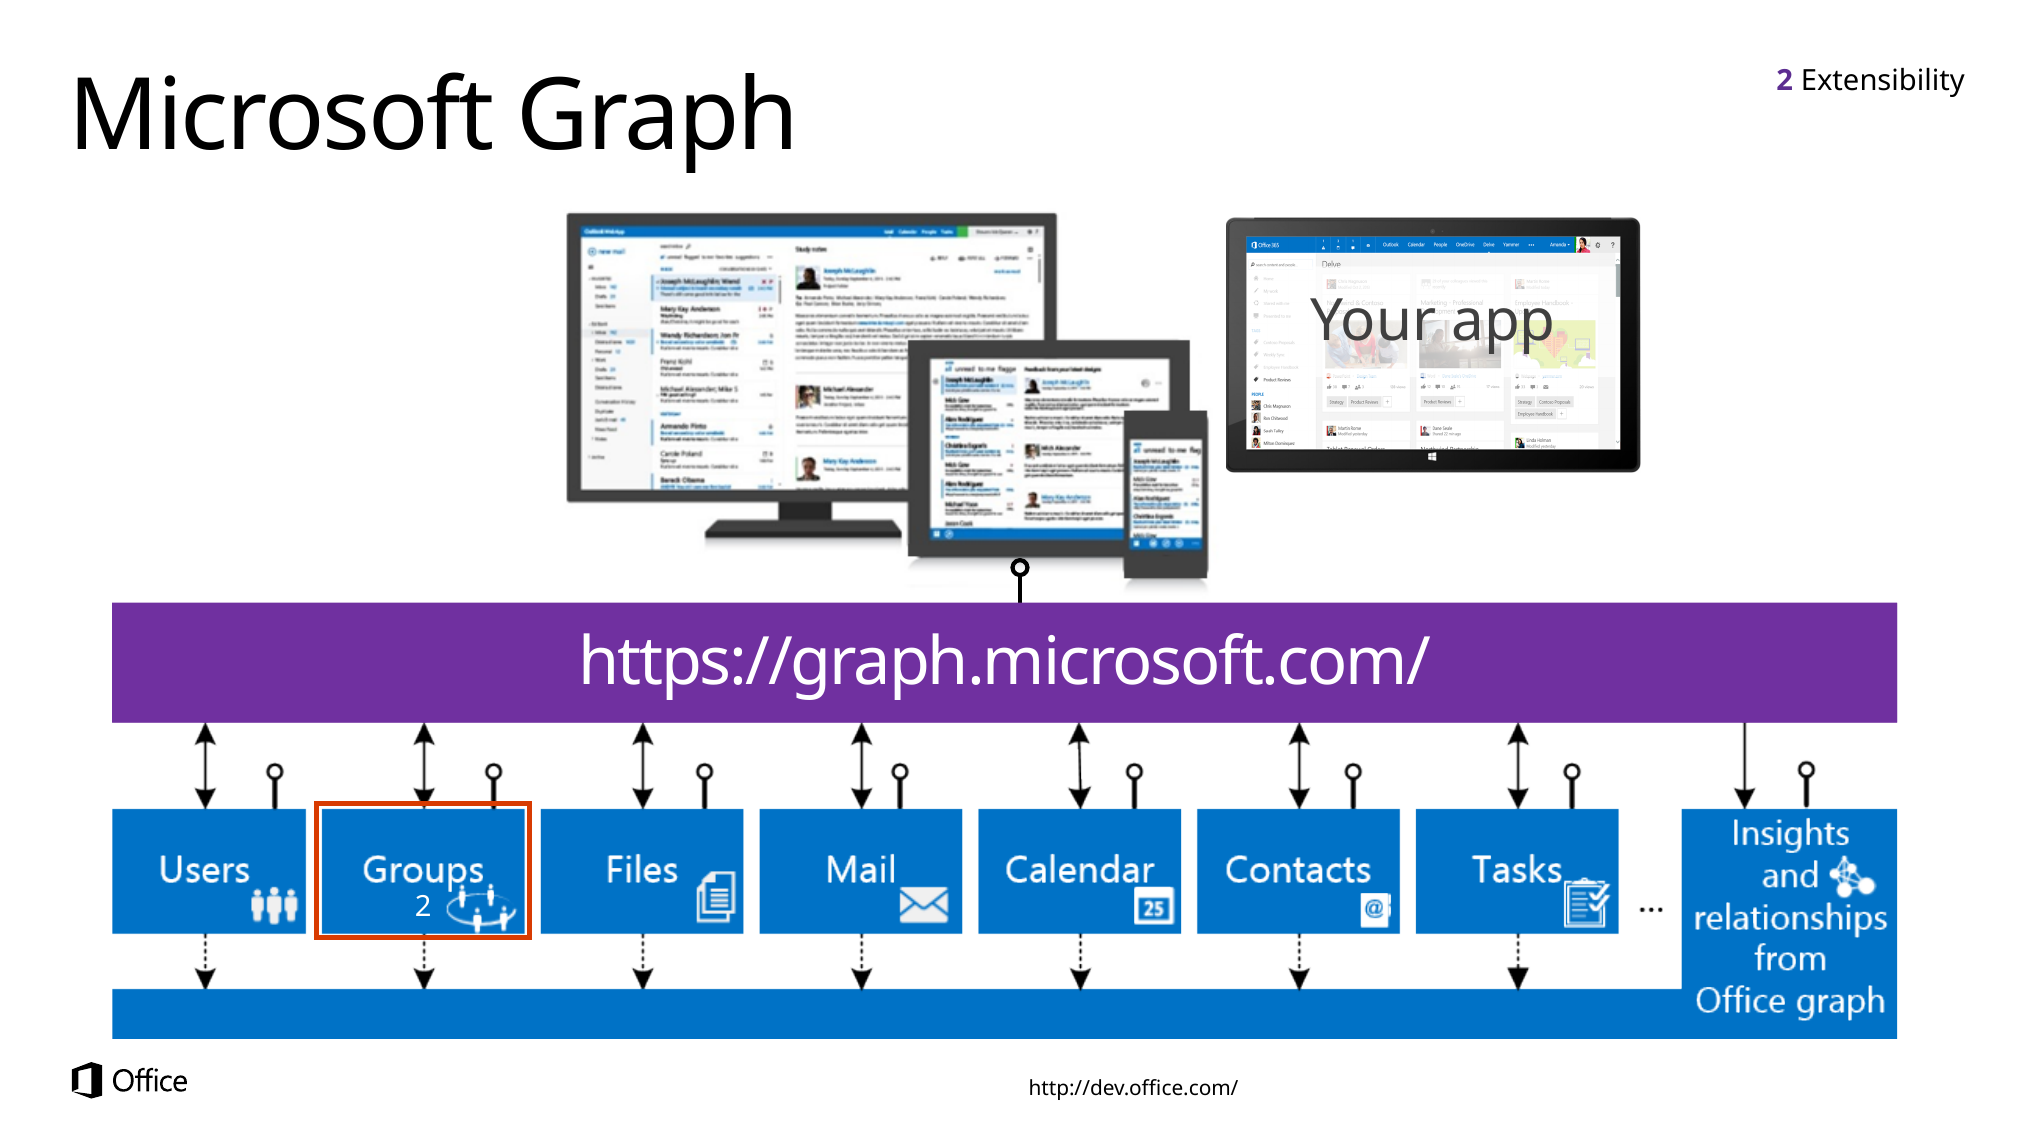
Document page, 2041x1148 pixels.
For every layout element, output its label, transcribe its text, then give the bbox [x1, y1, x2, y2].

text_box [1226, 217, 1641, 473]
picture [556, 200, 1223, 602]
footer 2 Extensibility [1306, 48, 1996, 110]
title Microsoft Graph [45, 48, 1996, 199]
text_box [1012, 559, 1028, 603]
picture [111, 603, 1898, 1039]
